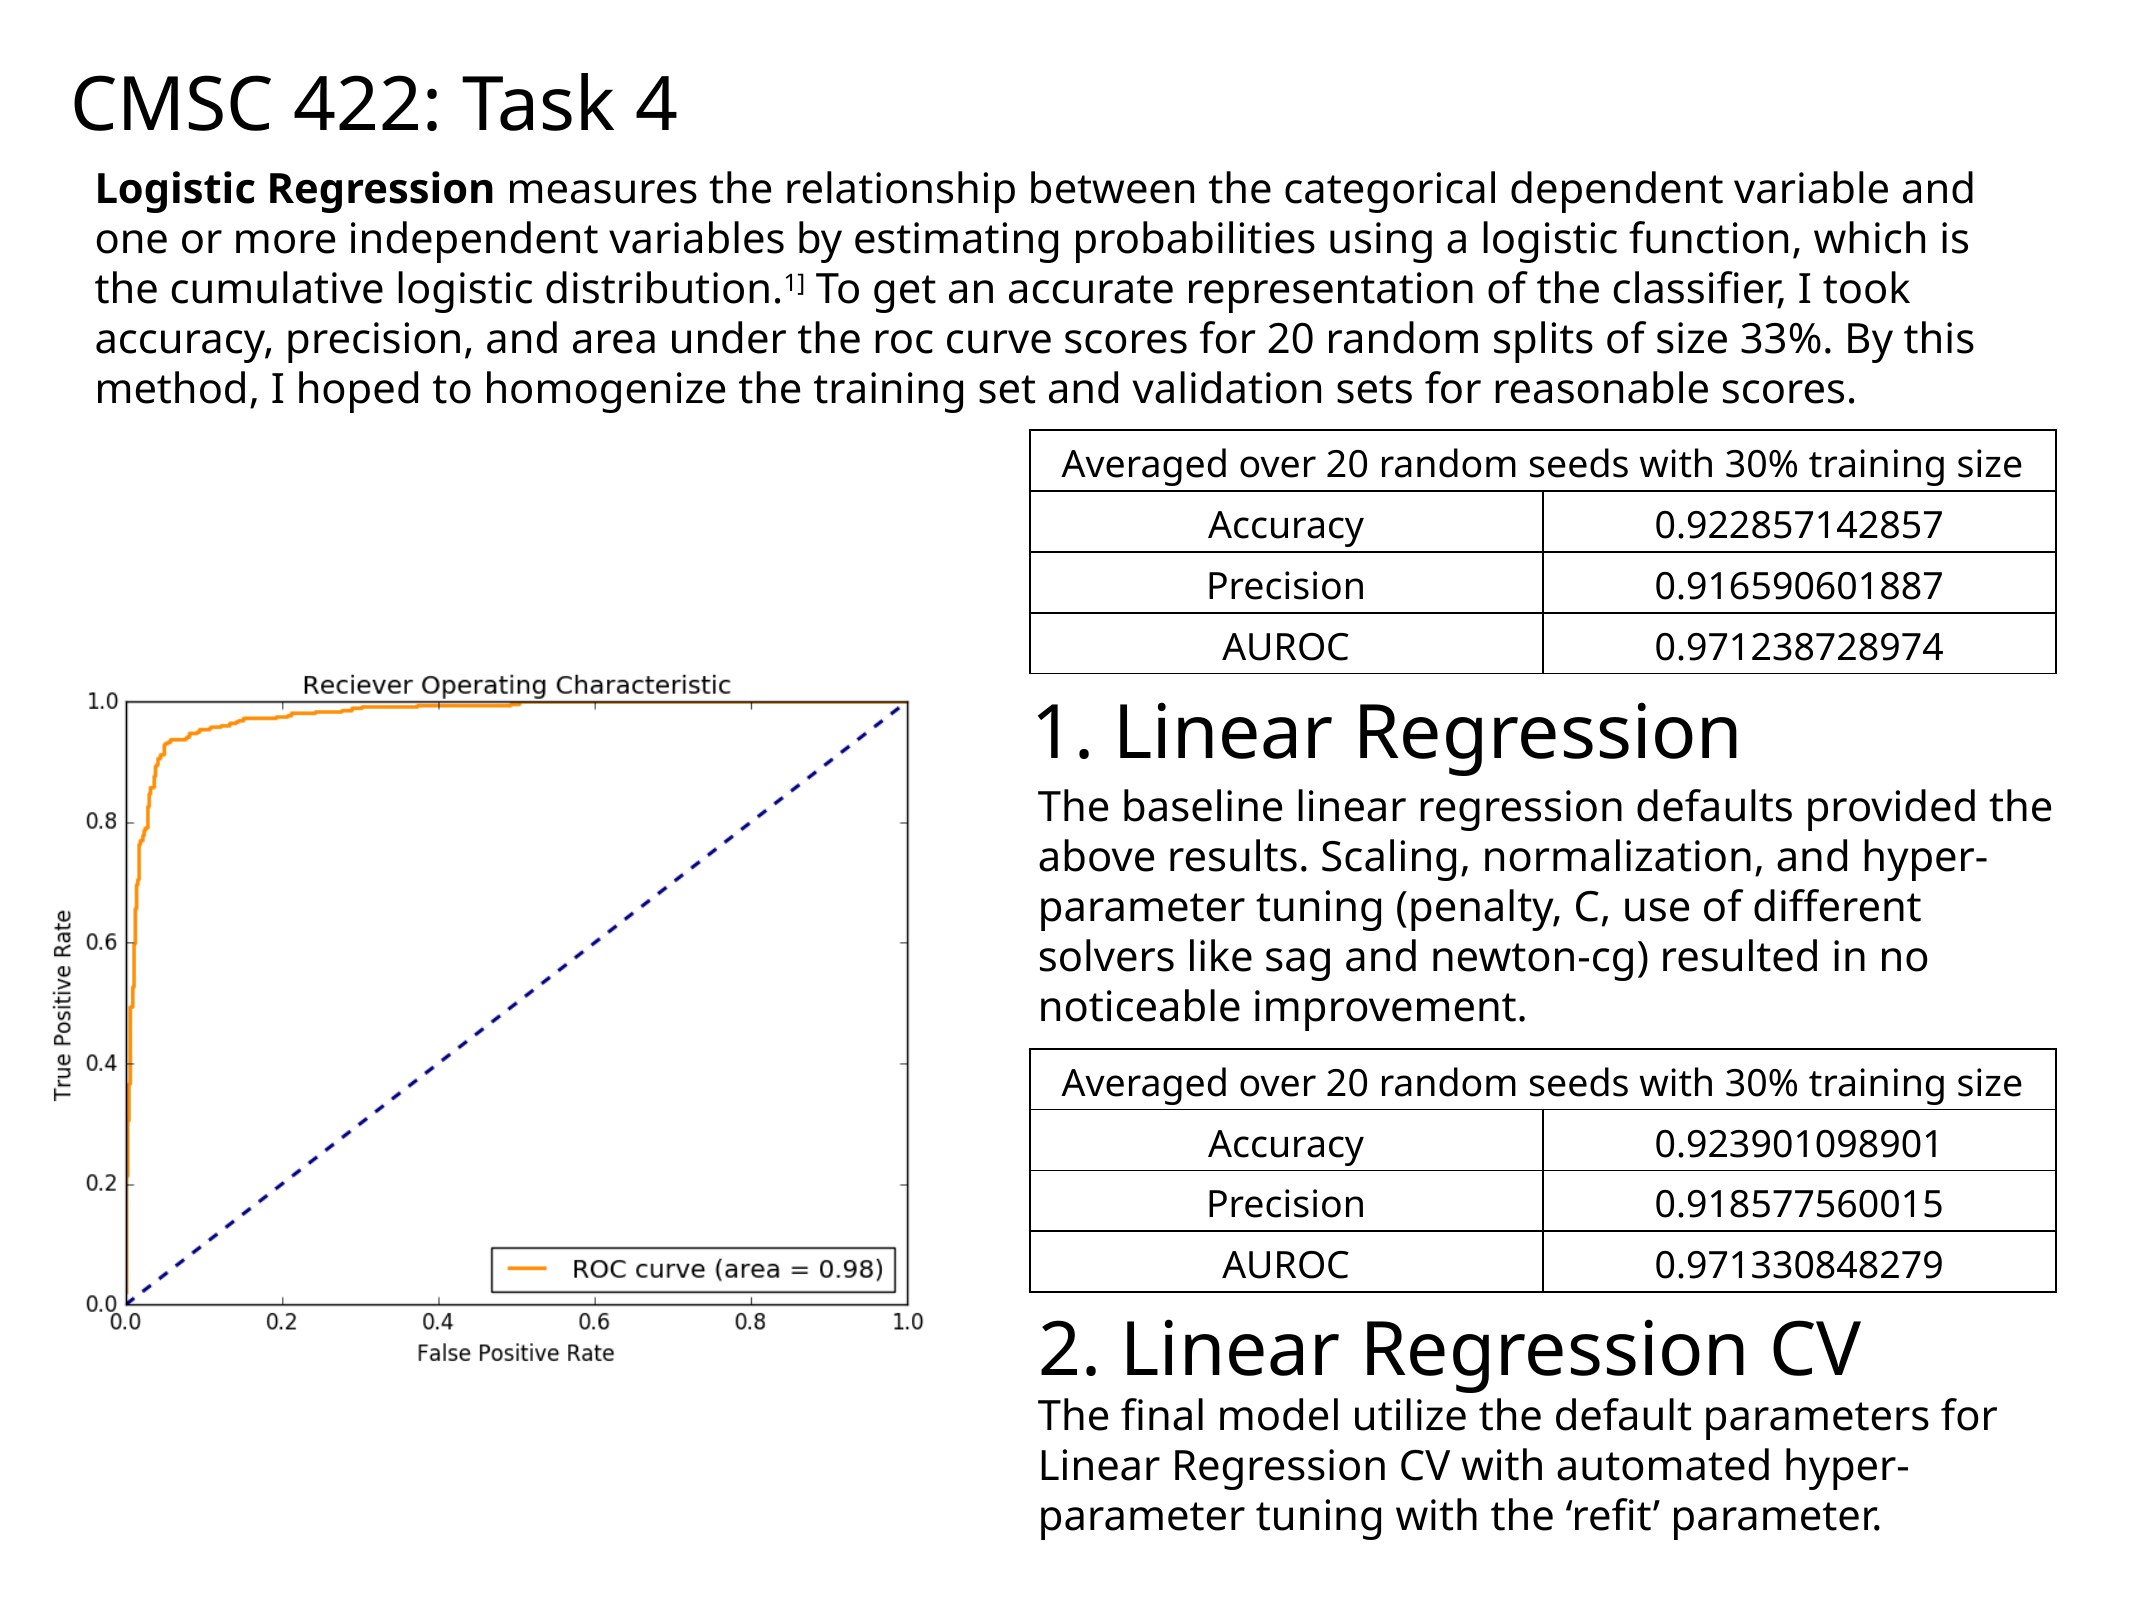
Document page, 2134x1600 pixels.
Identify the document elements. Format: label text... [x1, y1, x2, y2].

text_box The baseline linear regression defaults provided the above results. Scaling, normalization, and hyper-parameter tuning (penalty, C, use of different solvers like sag and newton-cg) resulted in no noticeable improvement. [1029, 771, 2070, 1039]
table_cell AUROC [1031, 1232, 1542, 1291]
table_cell Precision [1031, 1171, 1542, 1230]
table_cell 0.971238728974 [1544, 614, 2055, 673]
table_header Averaged over 20 random seeds with 30% training size [1031, 1050, 2055, 1109]
table_cell 0.916590601887 [1544, 553, 2055, 612]
table_cell 0.918577560015 [1544, 1171, 2055, 1230]
text_box 1. Linear Regression [1022, 674, 1752, 782]
table_cell 0.971330848279 [1544, 1232, 2055, 1291]
text_box 2. Linear Regression CV [1029, 1293, 1871, 1380]
table_cell Accuracy [1031, 1110, 1542, 1170]
text_box The final model utilize the default parameters for Linear Regression CV with automated hyper-parameter tuning with the ‘refit’ parameter. [1029, 1380, 2038, 1548]
table_cell AUROC [1031, 614, 1542, 673]
table_cell Precision [1031, 553, 1542, 612]
picture [0, 627, 1008, 1381]
text_box CMSC 422: Task 4 [61, 47, 688, 154]
table_cell 0.923901098901 [1544, 1110, 2055, 1170]
text_box Logistic Regression measures the relationship between the categorical dependent variable and one or more independent variables by estimating probabilities using a logistic function, which is the cumulative logistic distribution.1] To get an accurate representation of the classifier, I took accuracy, precision, and area under the roc curve scores for 20 random splits of size 33%. By this method, I hoped to homogenize the training set and validation sets for reasonable scores. [86, 153, 2038, 421]
table_cell Accuracy [1031, 492, 1542, 551]
table_header Averaged over 20 random seeds with 30% training size [1031, 431, 2055, 490]
table_cell 0.922857142857 [1544, 492, 2055, 551]
